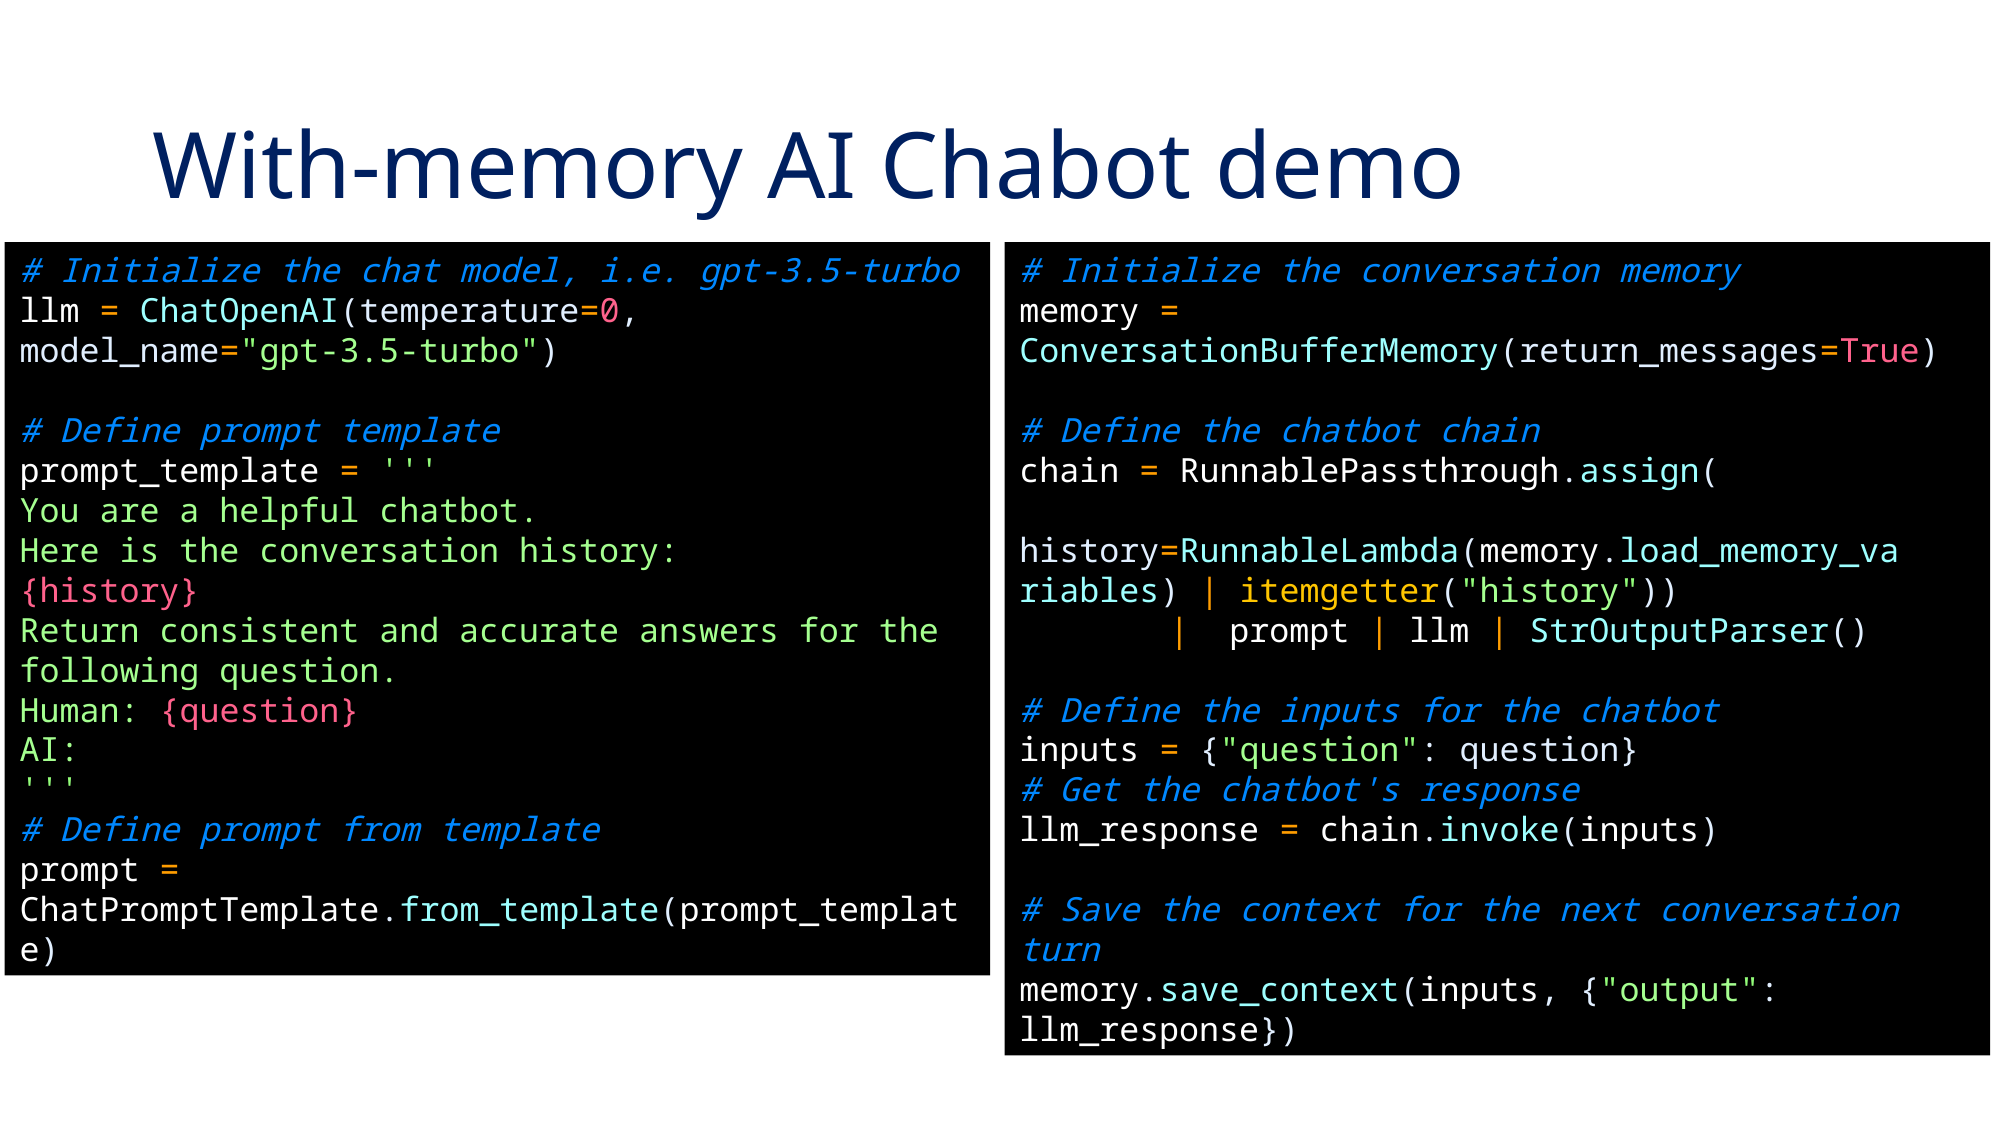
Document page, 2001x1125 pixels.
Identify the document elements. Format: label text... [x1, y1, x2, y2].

title With-memory AI Chabot demo [137, 59, 1863, 278]
text_box # Initialize the chat model, i.e. gpt-3.5-turbo llm = ChatOpenAI(temperature=0, model_name="gpt-3.5-turbo") # Define prompt template prompt_template = ''' You are a helpful chatbot. Here is the conversation history: {history} Return consistent and accurate answers for the following question. Human: {question} AI: ''' # Define prompt from template prompt = ChatPromptTemplate.from_template(prompt_template) [4, 242, 991, 976]
text_box # Initialize the conversation memory memory = ConversationBufferMemory(return_messages=True) # Define the chatbot chain chain = RunnablePassthrough.assign( history=RunnableLambda(memory.load_memory_va riables) | itemgetter("history")) | prompt | llm | StrOutputParser() # Define the inputs for the chatbot inputs = {"question": question} # Get the chatbot's response llm_response = chain.invoke(inputs) # Save the context for the next conversation turn memory.save_context(inputs, {"output": llm_response}) [1004, 242, 1991, 1056]
